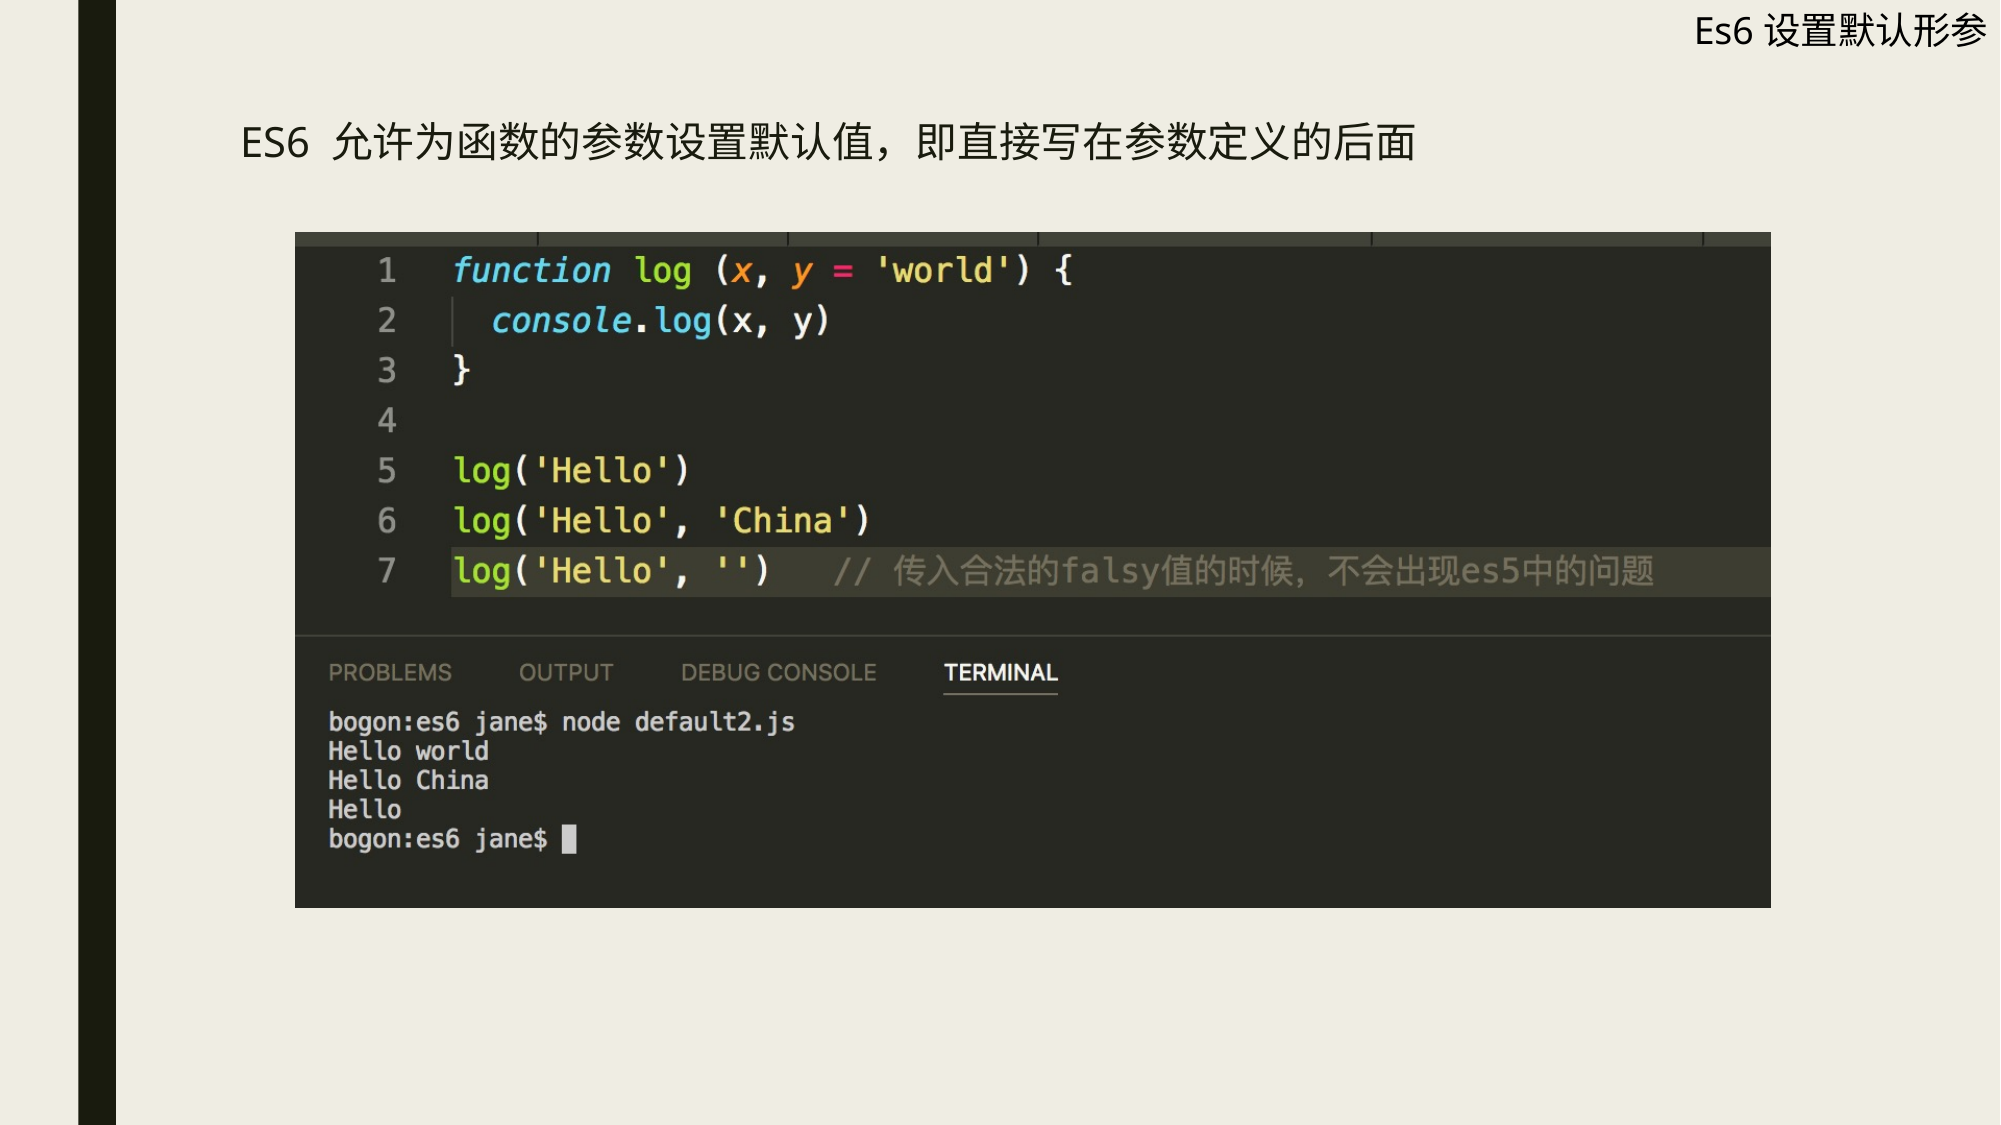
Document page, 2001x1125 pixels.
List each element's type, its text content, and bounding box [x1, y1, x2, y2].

list ES6 允许为函数的参数设置默认值，即直接写在参数定义的后面 [225, 107, 1800, 963]
picture [295, 232, 1771, 908]
text_box Es6设置默认形参 [1679, 0, 2000, 60]
